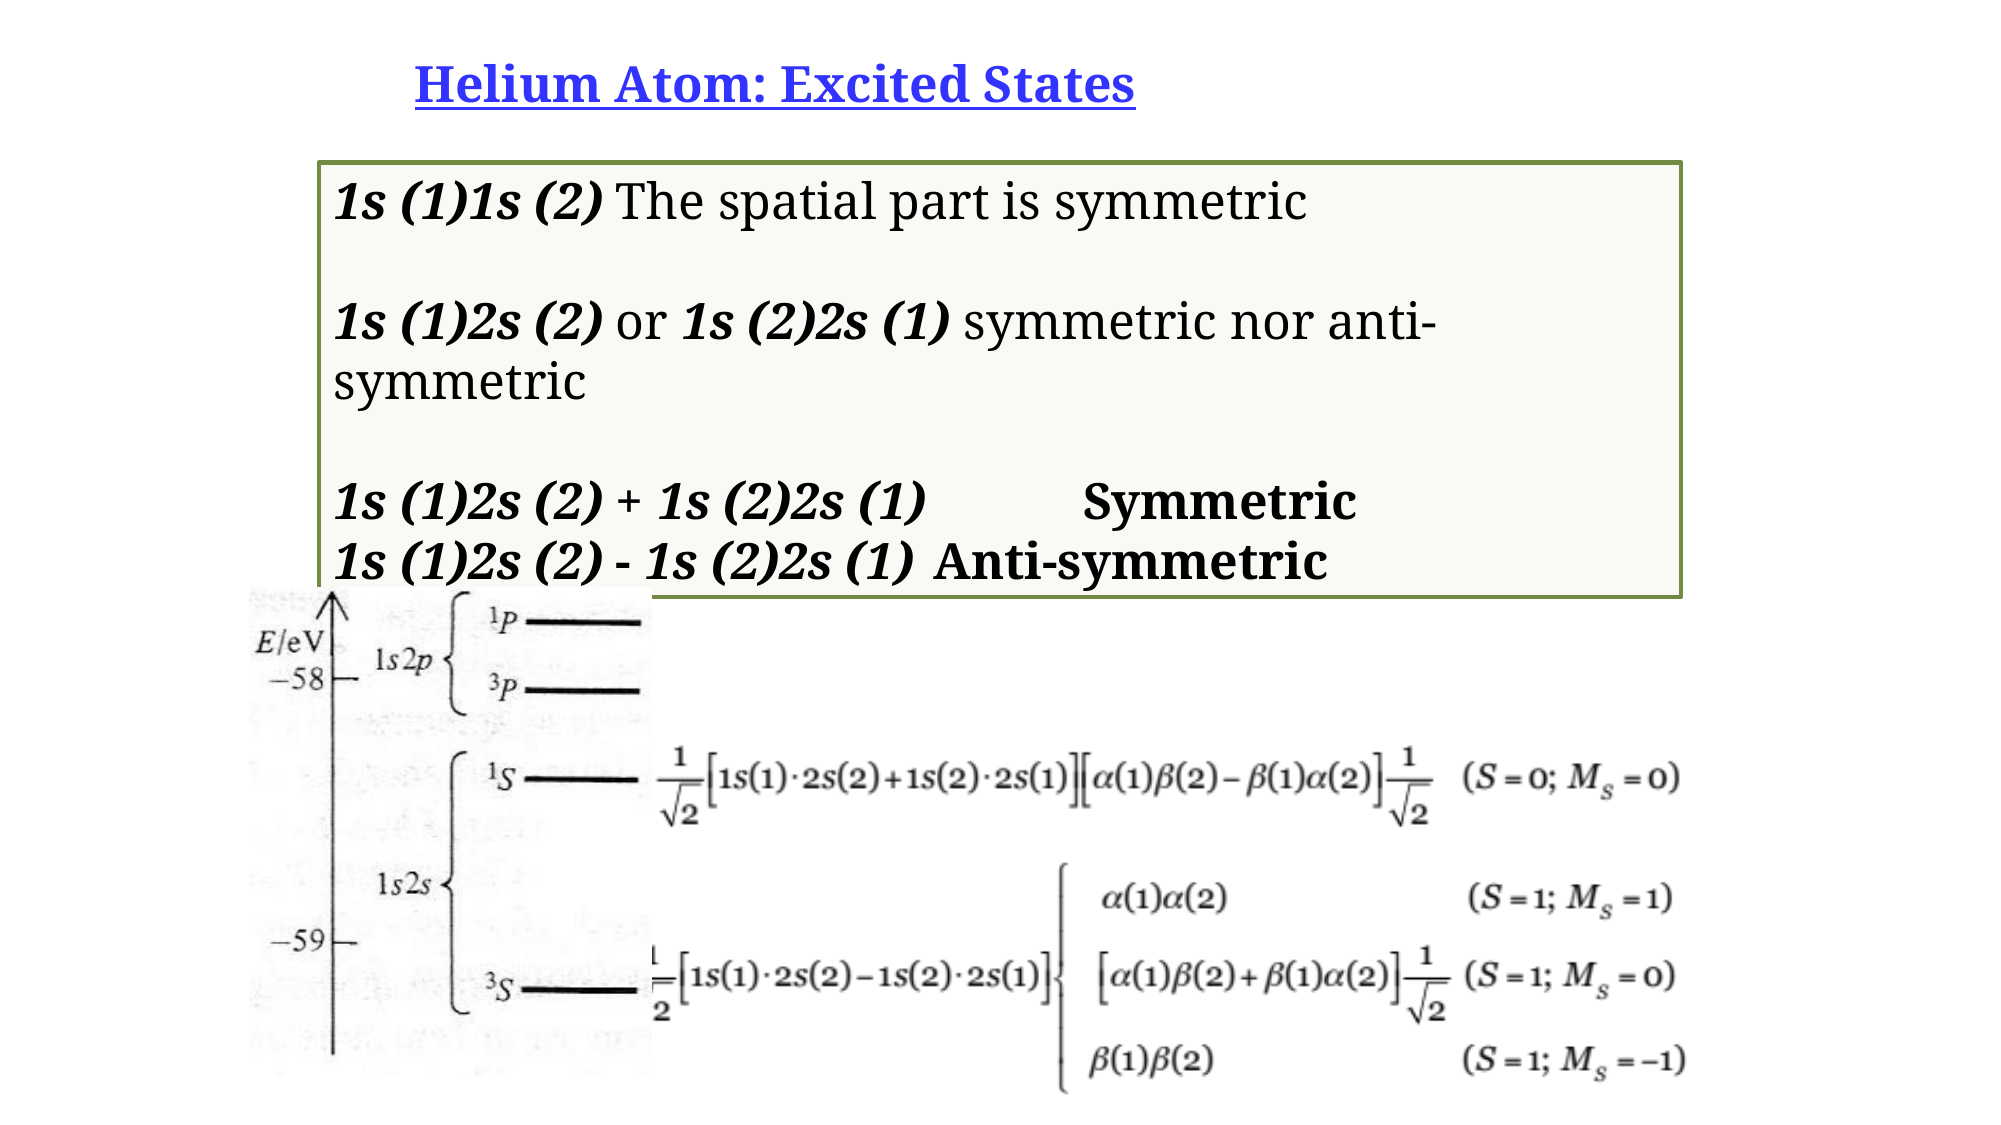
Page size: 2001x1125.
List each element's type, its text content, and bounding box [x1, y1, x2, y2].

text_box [624, 857, 1736, 1096]
text_box 1s (1)1s (2) The spatial part is symmetric 1s (1)2s (2) or 1s (2)2s (1) symmetric nor anti-symmetric 1s (1)2s (2) + 1s (2)2s (1) Symmetric 1s (1)2s (2) - 1s (2)2s (1) Anti-symmetric [317, 160, 1683, 599]
picture [249, 587, 652, 1077]
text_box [652, 726, 1682, 832]
text_box Helium Atom: Excited States [399, 45, 1613, 121]
